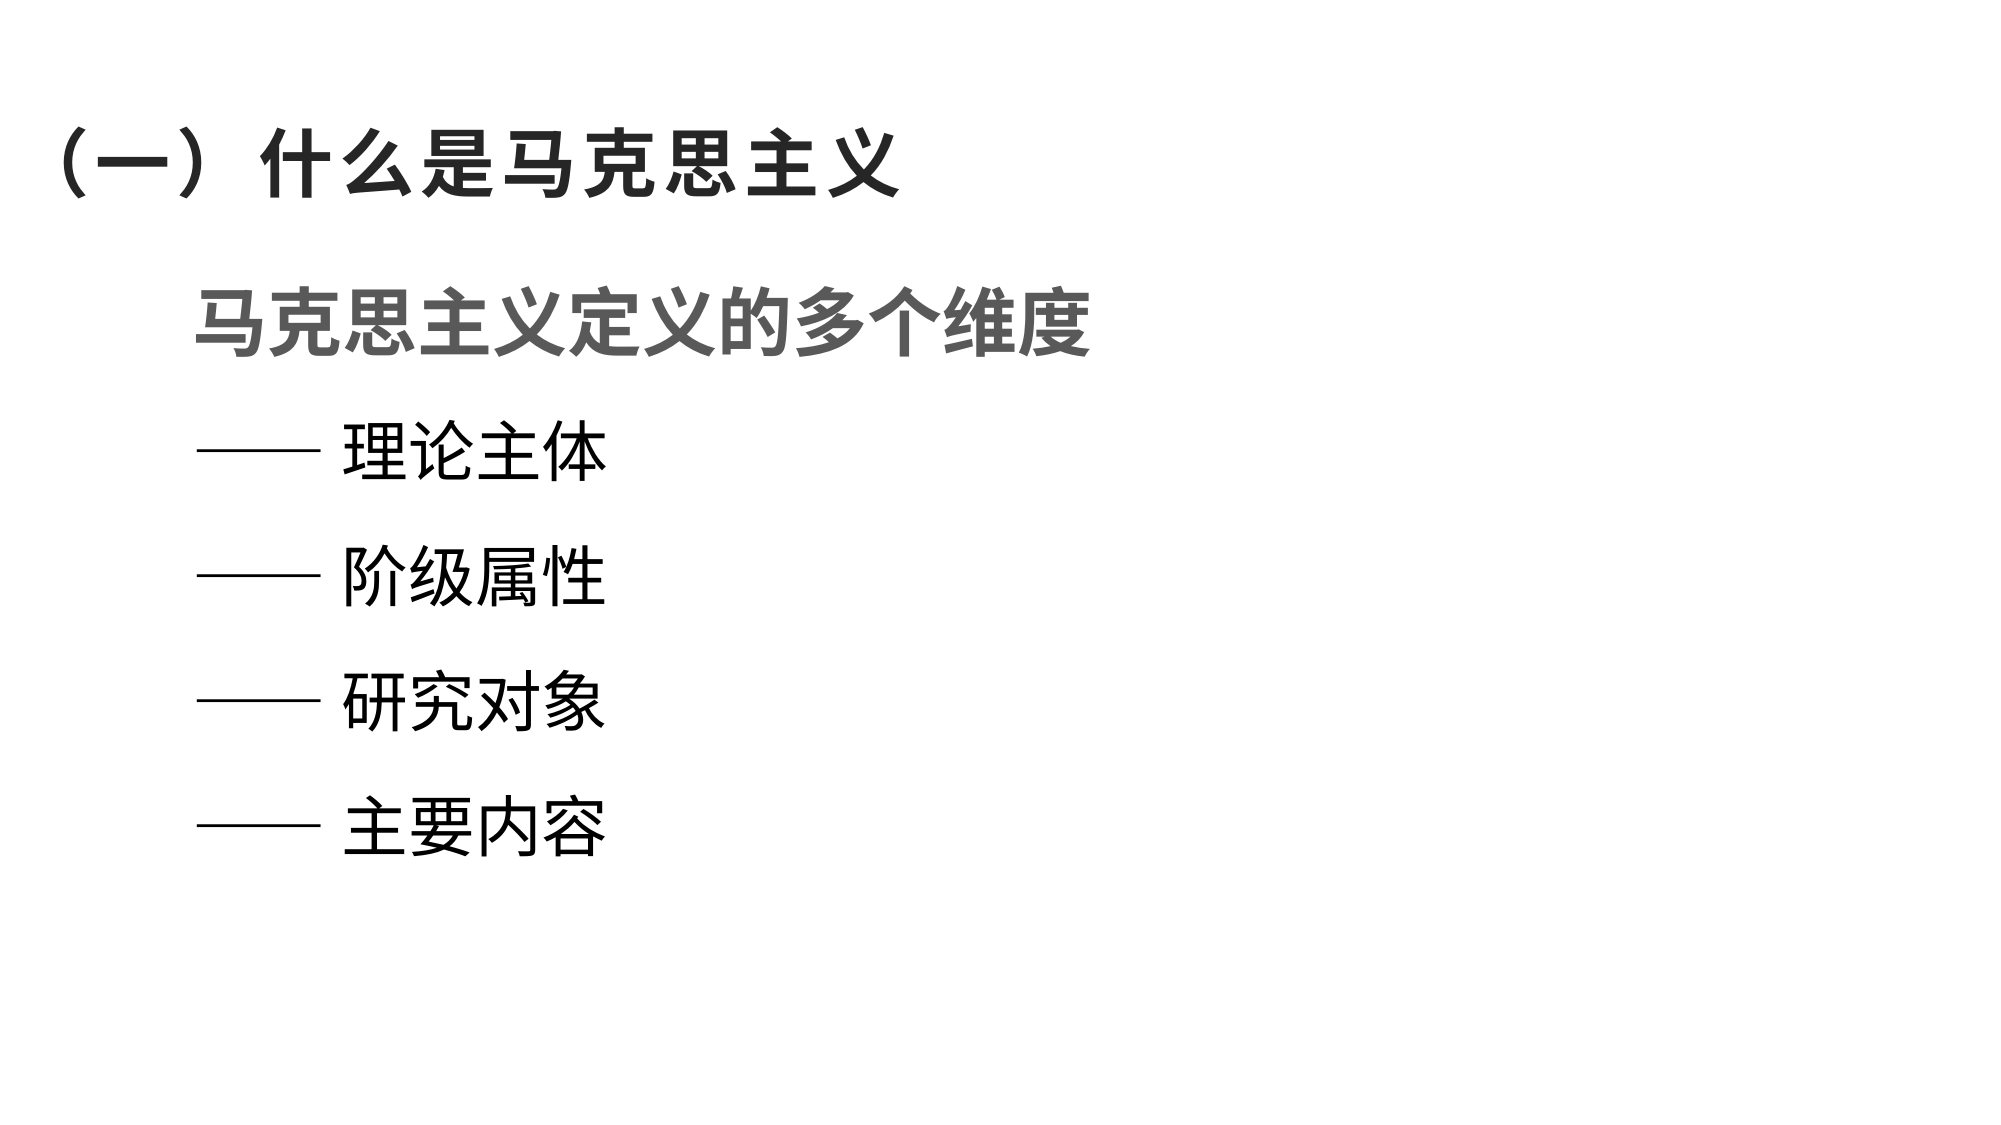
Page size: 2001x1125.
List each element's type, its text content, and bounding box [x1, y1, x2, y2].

list 马克思主义定义的多个维度 ——理论主体 ——阶级属性 ——研究对象 ——主要内容 [177, 240, 2000, 1066]
title （一）什么是马克思主义 [0, 103, 2000, 220]
